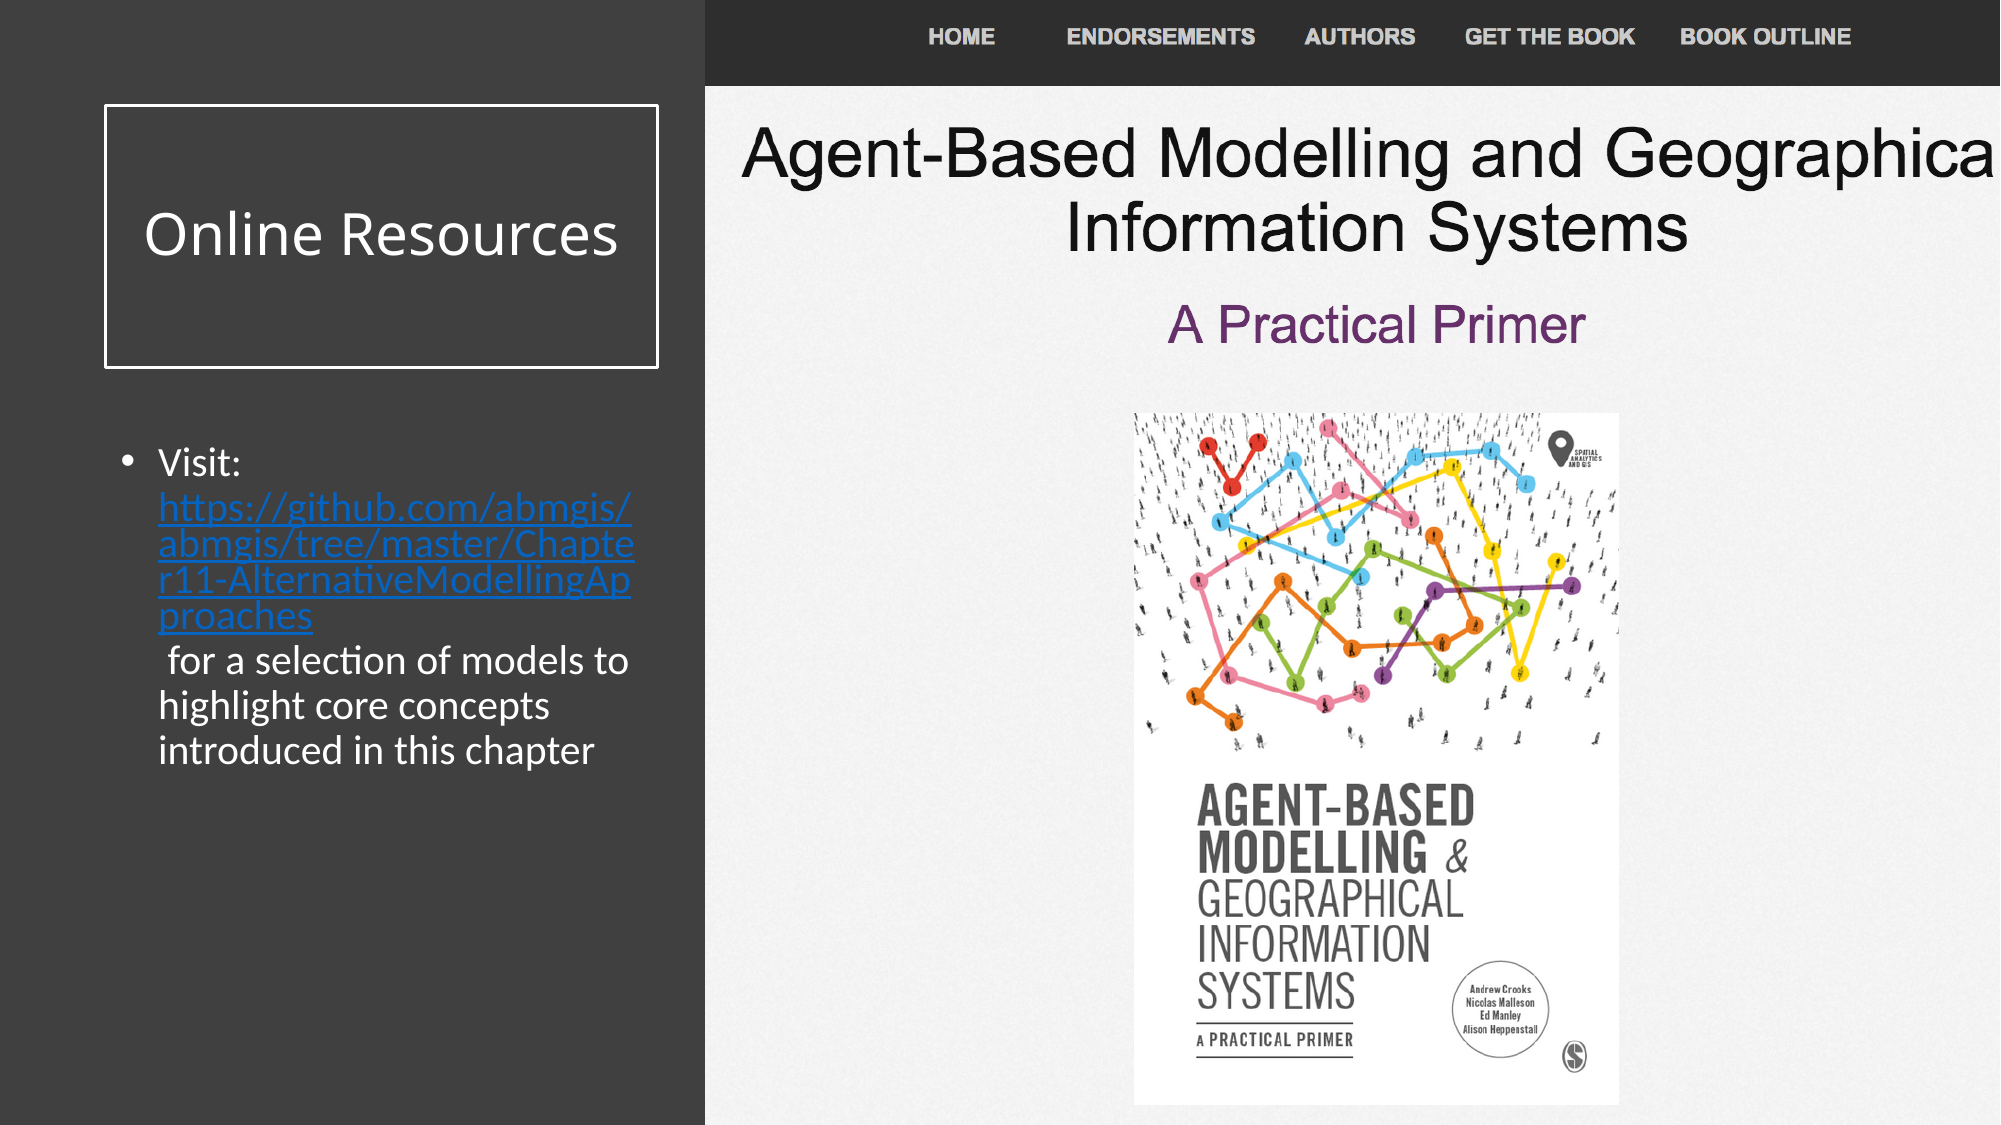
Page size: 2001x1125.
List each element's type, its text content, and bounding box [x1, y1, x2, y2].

list Visit: https://github.com/abmgis/abmgis/tree/master/Chapter11-AlternativeModellingApproaches for a selection of models to highlight core concepts introduced in this chapter [105, 432, 658, 994]
picture [705, 0, 2000, 1125]
title Online Resources [105, 105, 658, 368]
text_box [0, 0, 705, 1125]
